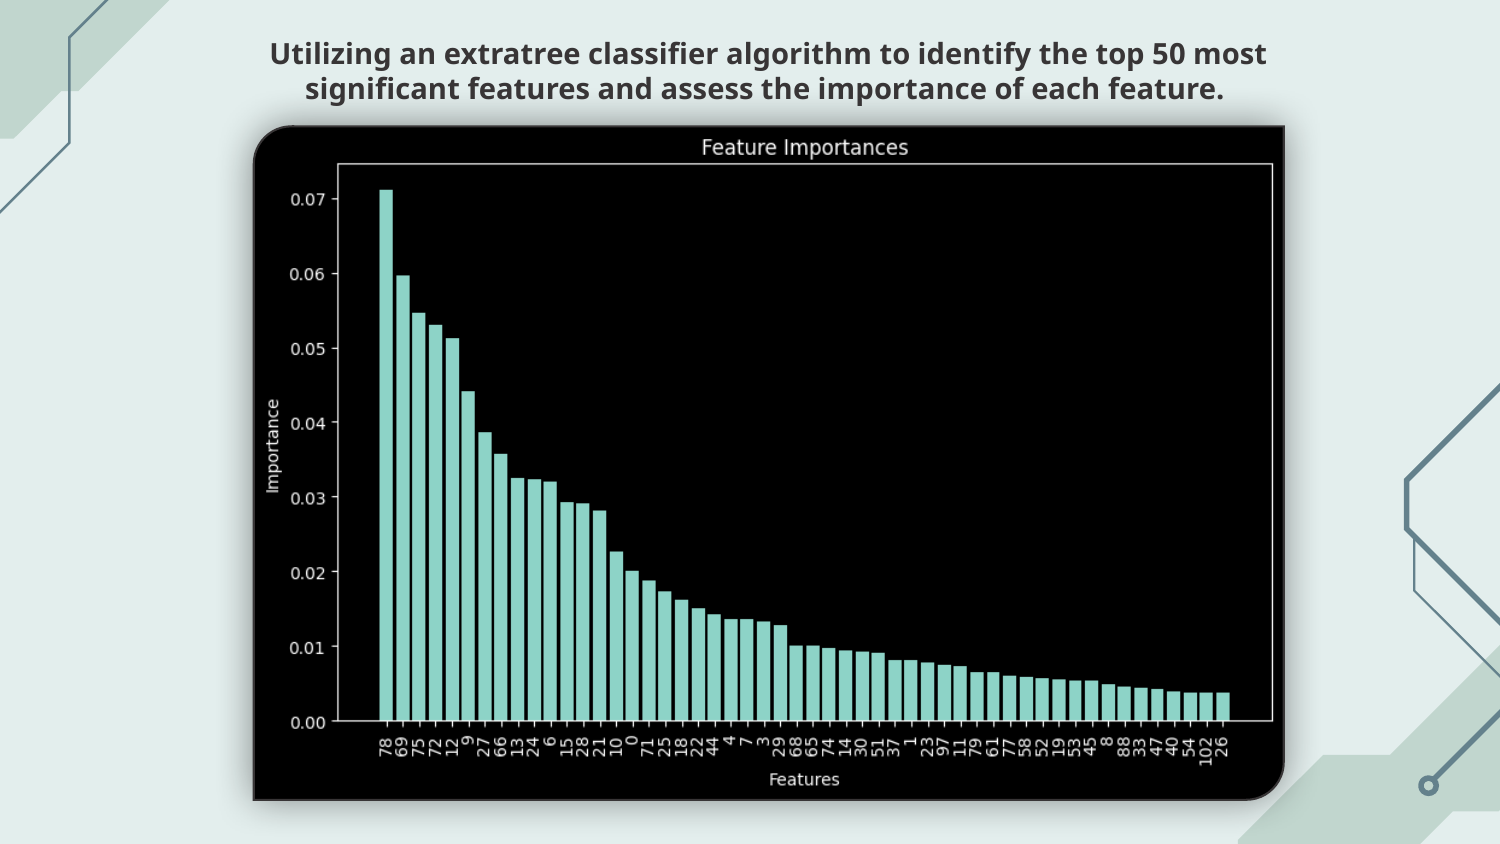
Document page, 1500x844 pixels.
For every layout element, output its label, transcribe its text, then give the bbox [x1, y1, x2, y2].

text_box Utilizing an extratree classifier algorithm to identify the top 50 most significant features and assess the importance of each feature. [175, 27, 1362, 113]
picture [253, 126, 1284, 800]
